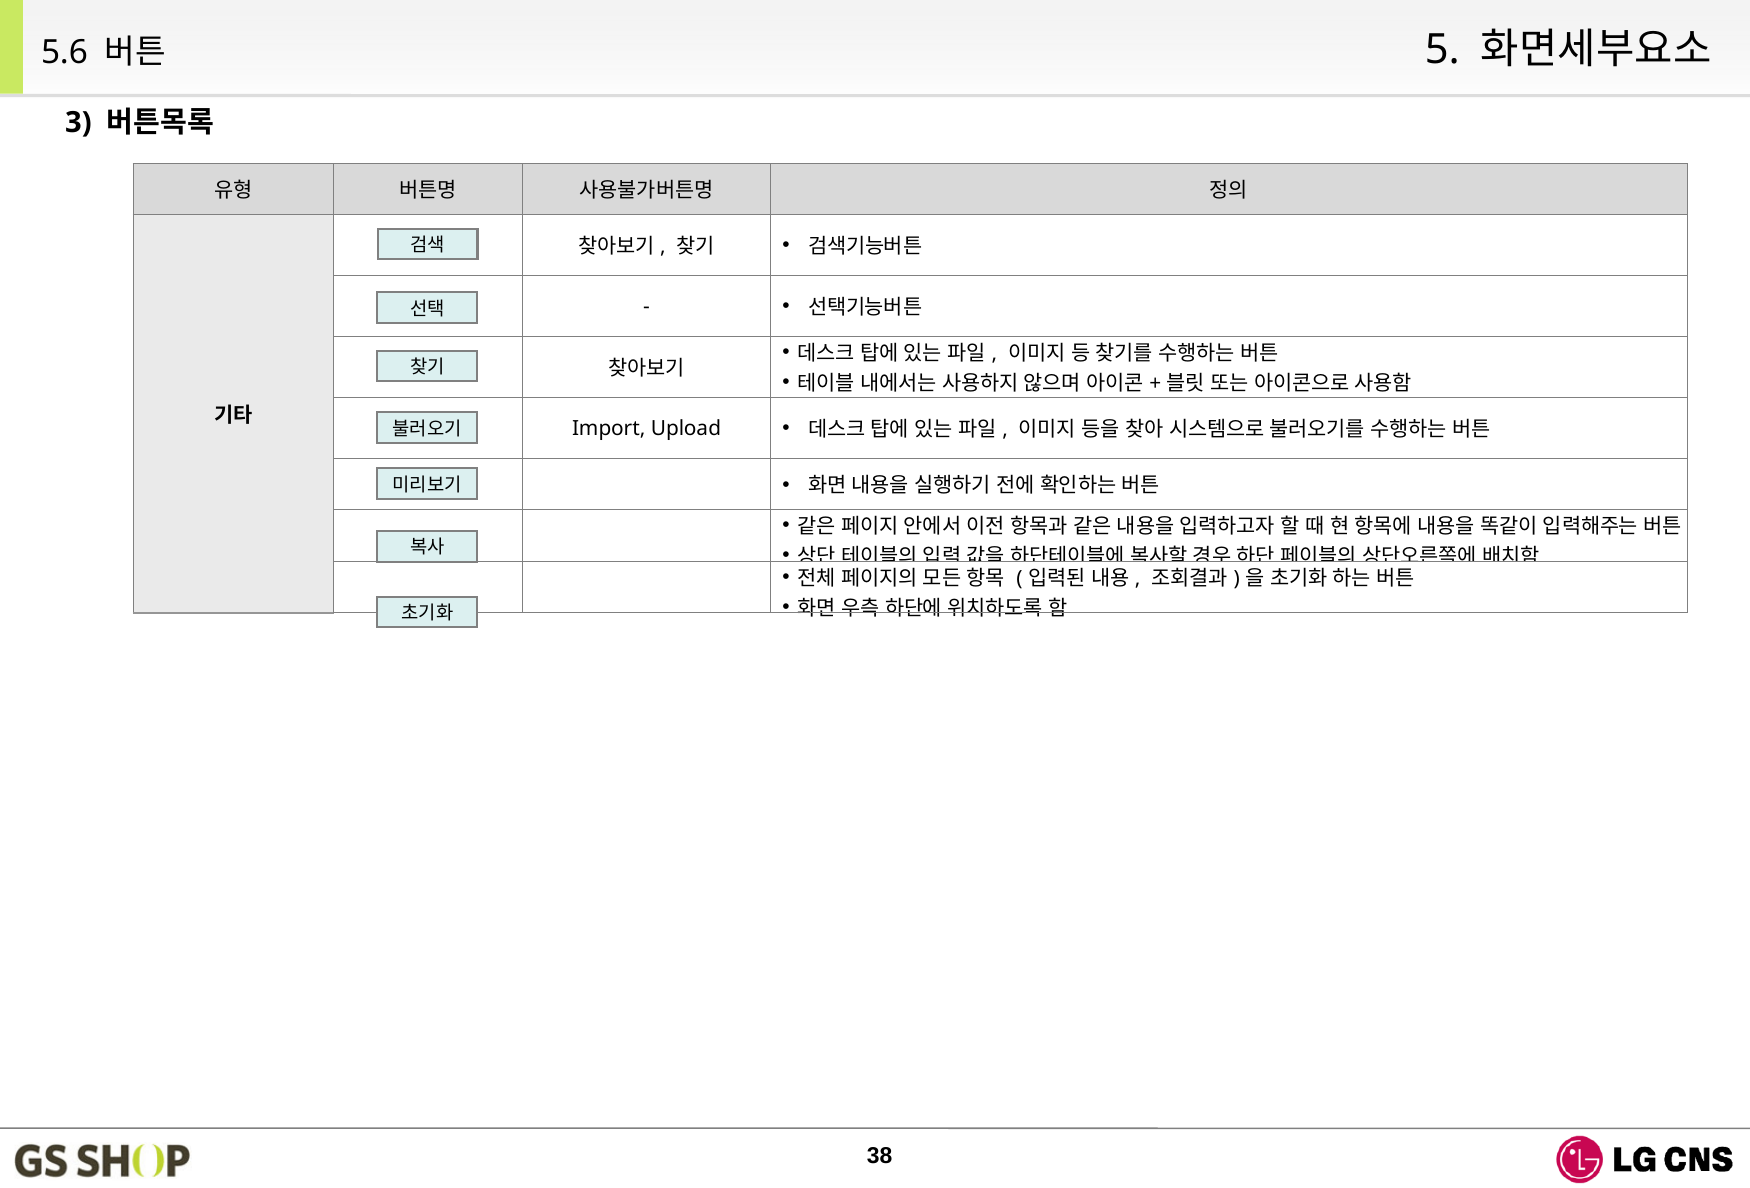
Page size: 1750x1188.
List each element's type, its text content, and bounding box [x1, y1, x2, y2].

table_cell 검색기능버튼 [771, 215, 1687, 275]
table_cell 데스크 탑에 있는 파일, 이미지 등을 찾아 시스템으로 불러오기를 수행하는 버튼 [771, 398, 1687, 458]
table_cell [334, 562, 522, 612]
table_cell 화면 내용을 실행하기 전에 확인하는 버튼 [771, 459, 1687, 509]
table_cell [334, 215, 522, 275]
table_header 버튼명 [334, 164, 522, 214]
text_box 불러오기 [377, 412, 478, 444]
picture [1554, 1134, 1735, 1184]
table_cell [334, 459, 522, 509]
table_cell [334, 276, 522, 336]
table_cell 선택기능버튼 [771, 276, 1687, 336]
table_cell 전체 페이지의 모든 항목 (입력된 내용, 조회결과)을 초기화 하는 버튼 화면 우측 하단에 위치하도록 함 [771, 562, 1687, 612]
table_cell 찾아보기 [523, 337, 770, 397]
table_header 사용불가버튼명 [523, 164, 770, 214]
text_box 3) 버튼목록 [50, 95, 230, 146]
text_box 복사 [377, 530, 478, 562]
text_box 초기화 [377, 596, 478, 628]
table_header 유형 [134, 164, 333, 214]
table_cell [334, 398, 522, 458]
table_cell [523, 459, 770, 509]
table_cell - [523, 276, 770, 336]
table_cell 데스크 탑에 있는 파일, 이미지 등 찾기를 수행하는 버튼 테이블 내에서는 사용하지 않으며 아이콘+블릿 또는 아이콘으로 사용함 [771, 337, 1687, 397]
table_cell [334, 337, 522, 397]
table_cell 찾아보기, 찾기 [523, 215, 770, 275]
table_cell [334, 510, 522, 561]
table_header 정의 [771, 164, 1687, 214]
text_box 찾기 [377, 350, 478, 382]
picture [10, 1142, 192, 1182]
table_cell [523, 510, 770, 561]
text_box 미리보기 [377, 468, 478, 499]
text_box 검색 [377, 228, 478, 260]
table_cell 기타 [134, 215, 333, 612]
text_box 5. 화면세부요소 [876, 0, 1728, 93]
table_cell 같은 페이지 안에서 이전 항목과 같은 내용을 입력하고자 할 때 현 항목에 내용을 똑같이 입력해주는 버튼 상단 테이블의 입력 값을 하단테이블에 복사할 경우 하단 페이블의 상단오른쪽에 배치함 [771, 510, 1687, 561]
table_cell Import, Upload [523, 398, 770, 458]
text_box 선택 [377, 292, 478, 324]
table_cell [523, 562, 770, 612]
text_box 5.6 버튼 [24, 16, 507, 84]
